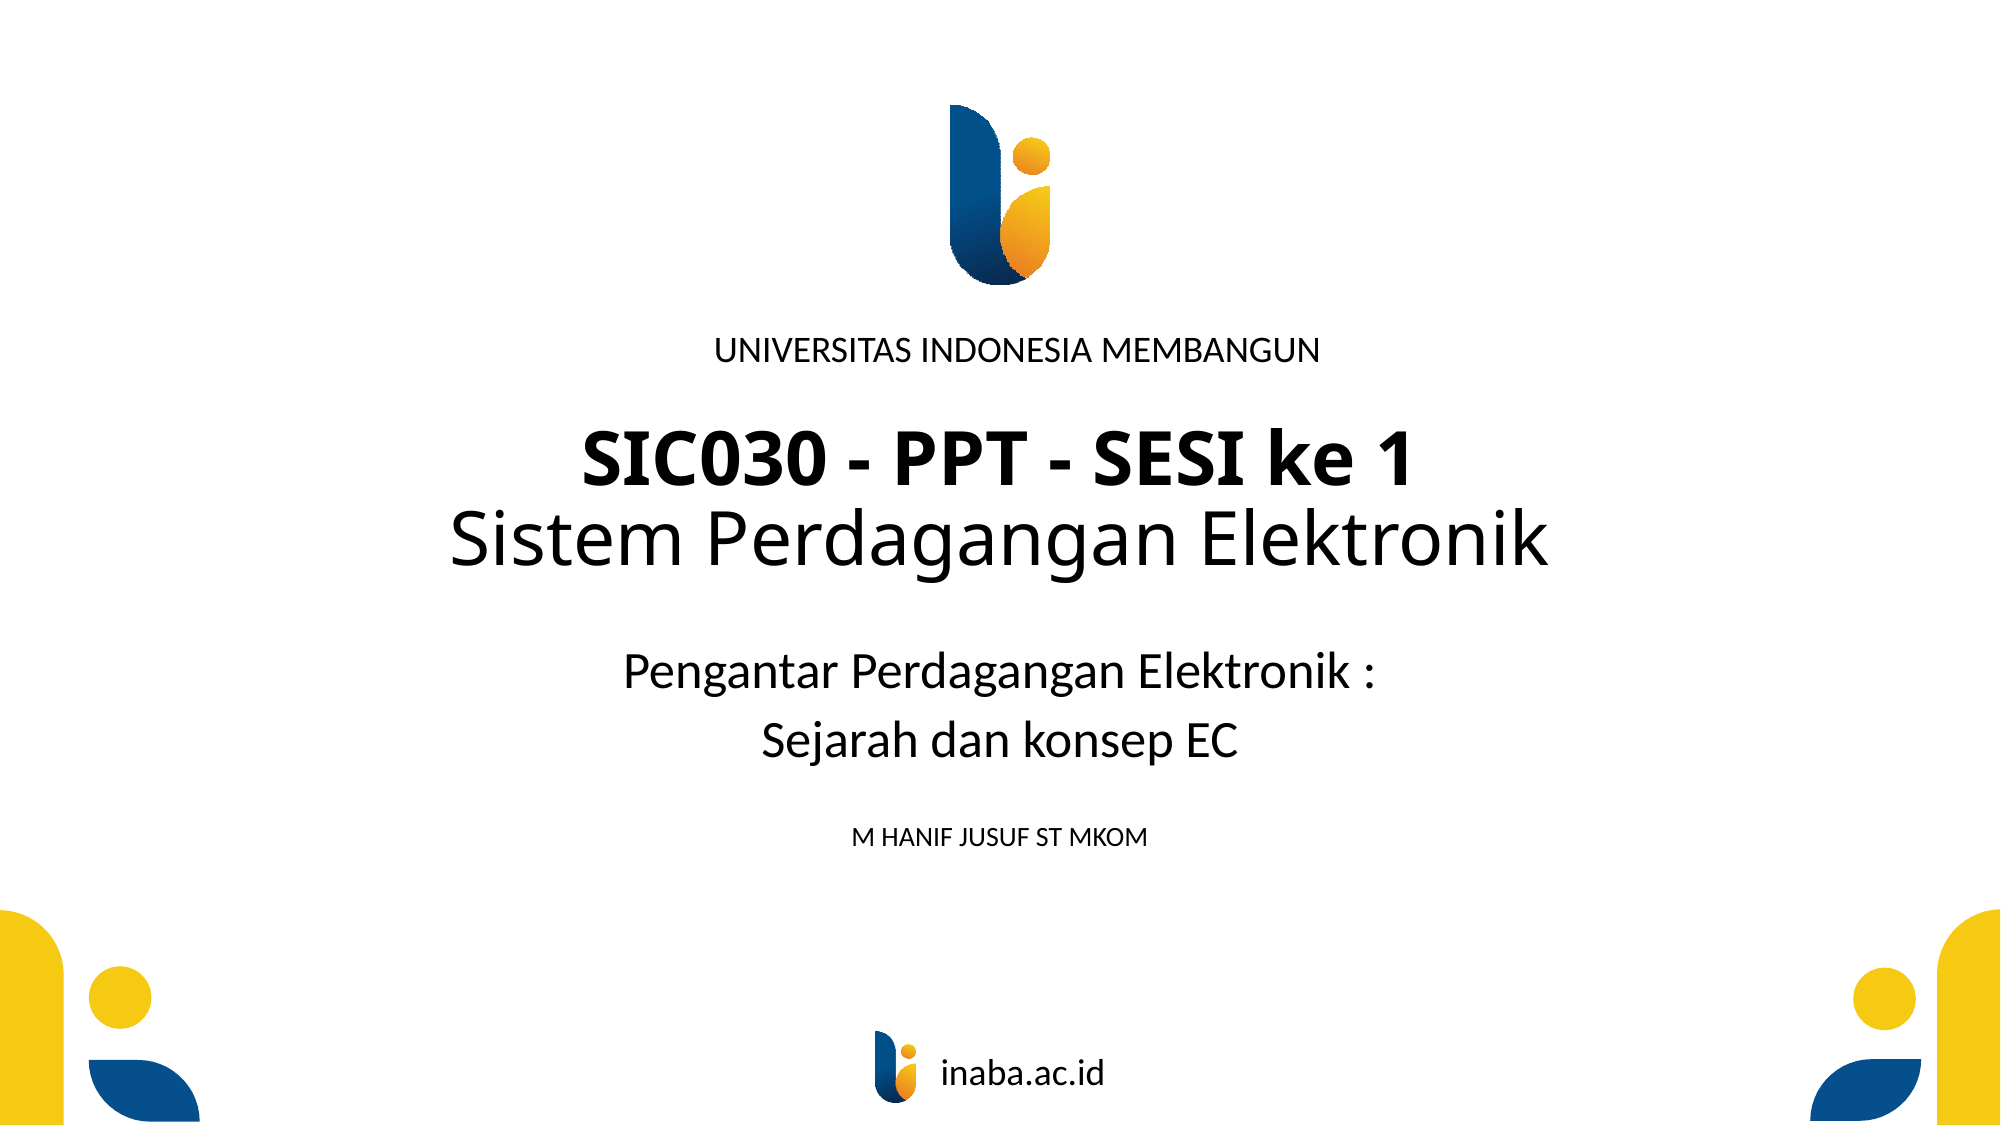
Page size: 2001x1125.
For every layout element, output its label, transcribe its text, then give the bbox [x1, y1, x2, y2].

picture [875, 1031, 916, 1103]
subtitle Pengantar Perdagangan Elektronik : Sejarah dan konsep EC M HANIF JUSUF ST MKOM [249, 590, 1750, 863]
picture [950, 105, 1050, 285]
title SIC030 - PPT - SESI ke 1 Sistem Perdagangan Elektronik [249, 448, 1750, 590]
